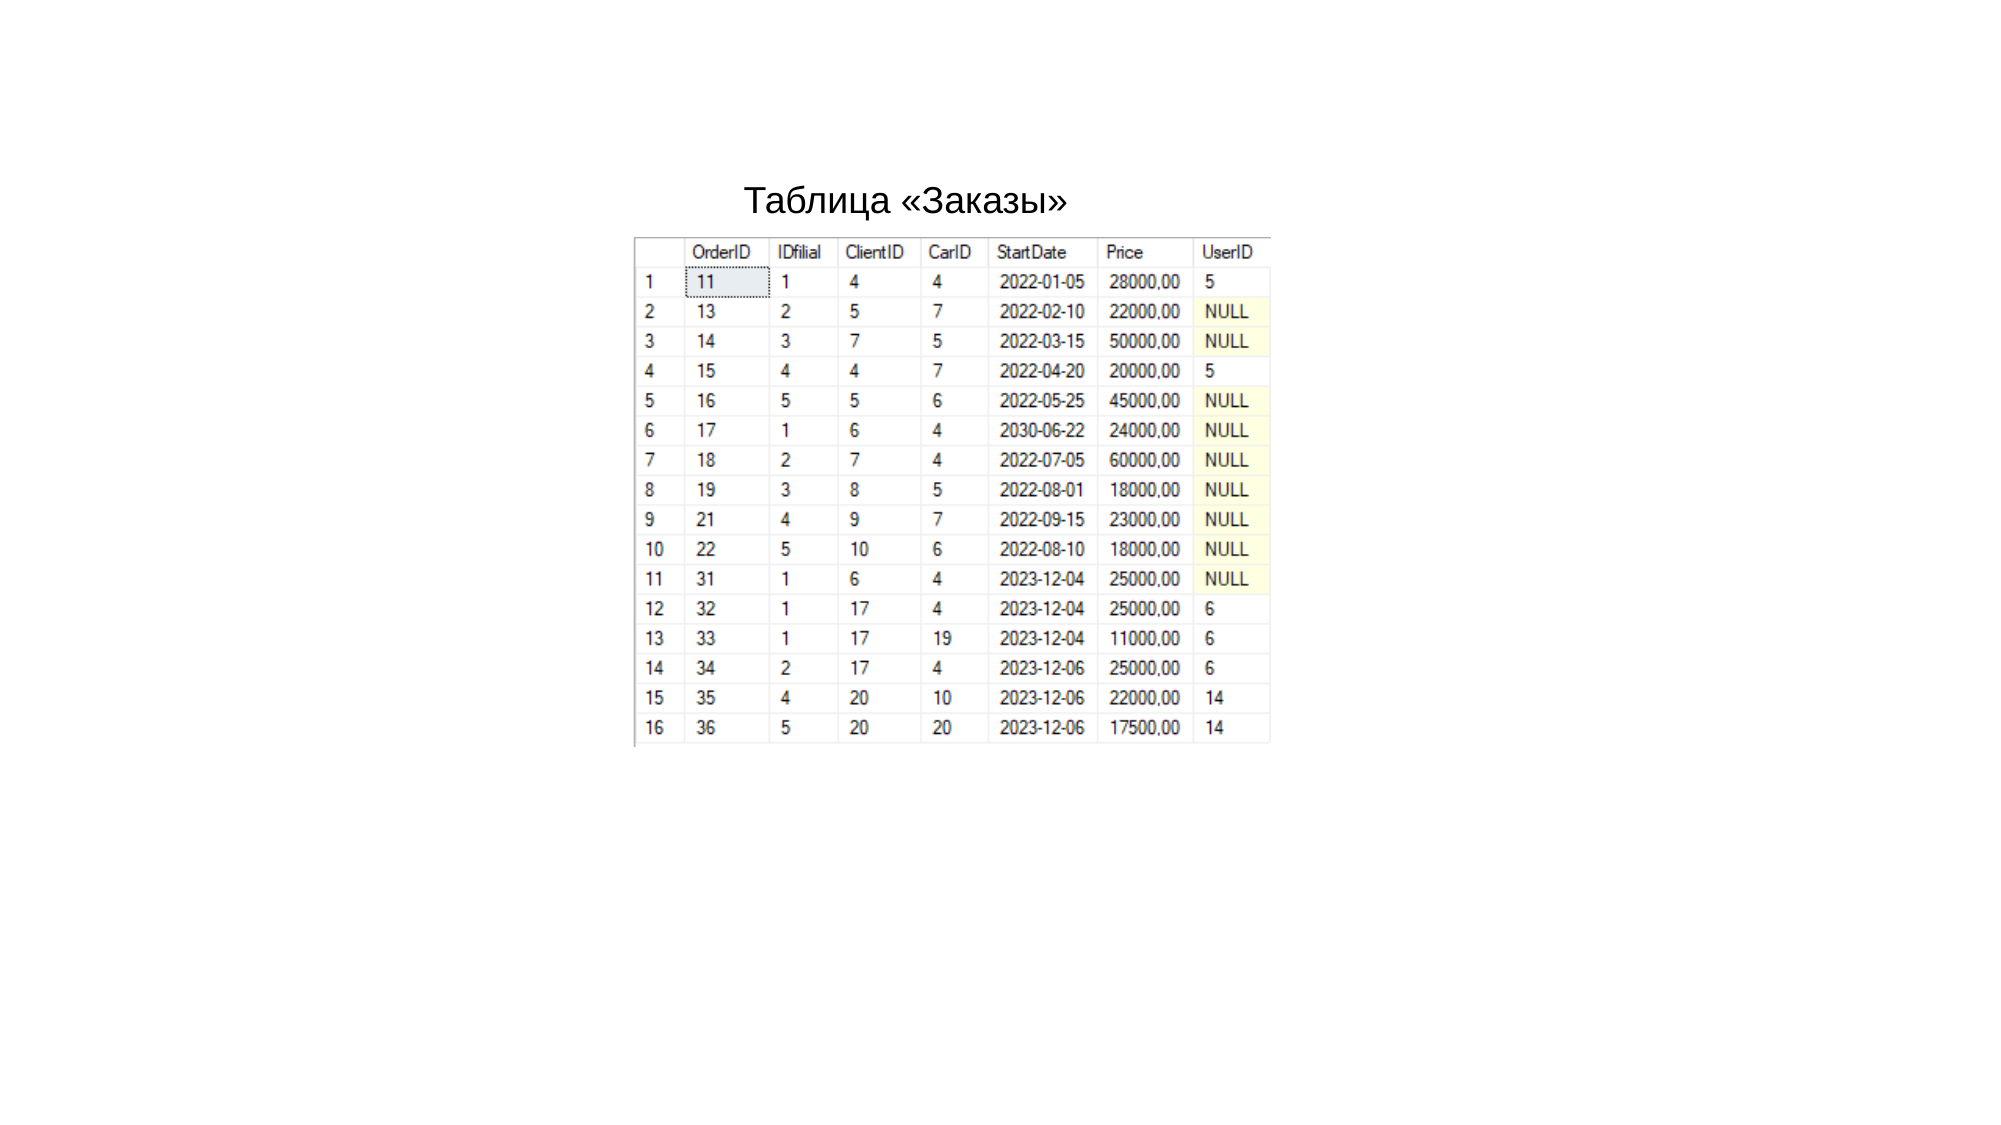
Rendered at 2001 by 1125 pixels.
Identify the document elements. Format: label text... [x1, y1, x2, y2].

picture [631, 237, 1272, 748]
text_box Таблица «Заказы» [654, 146, 1426, 229]
